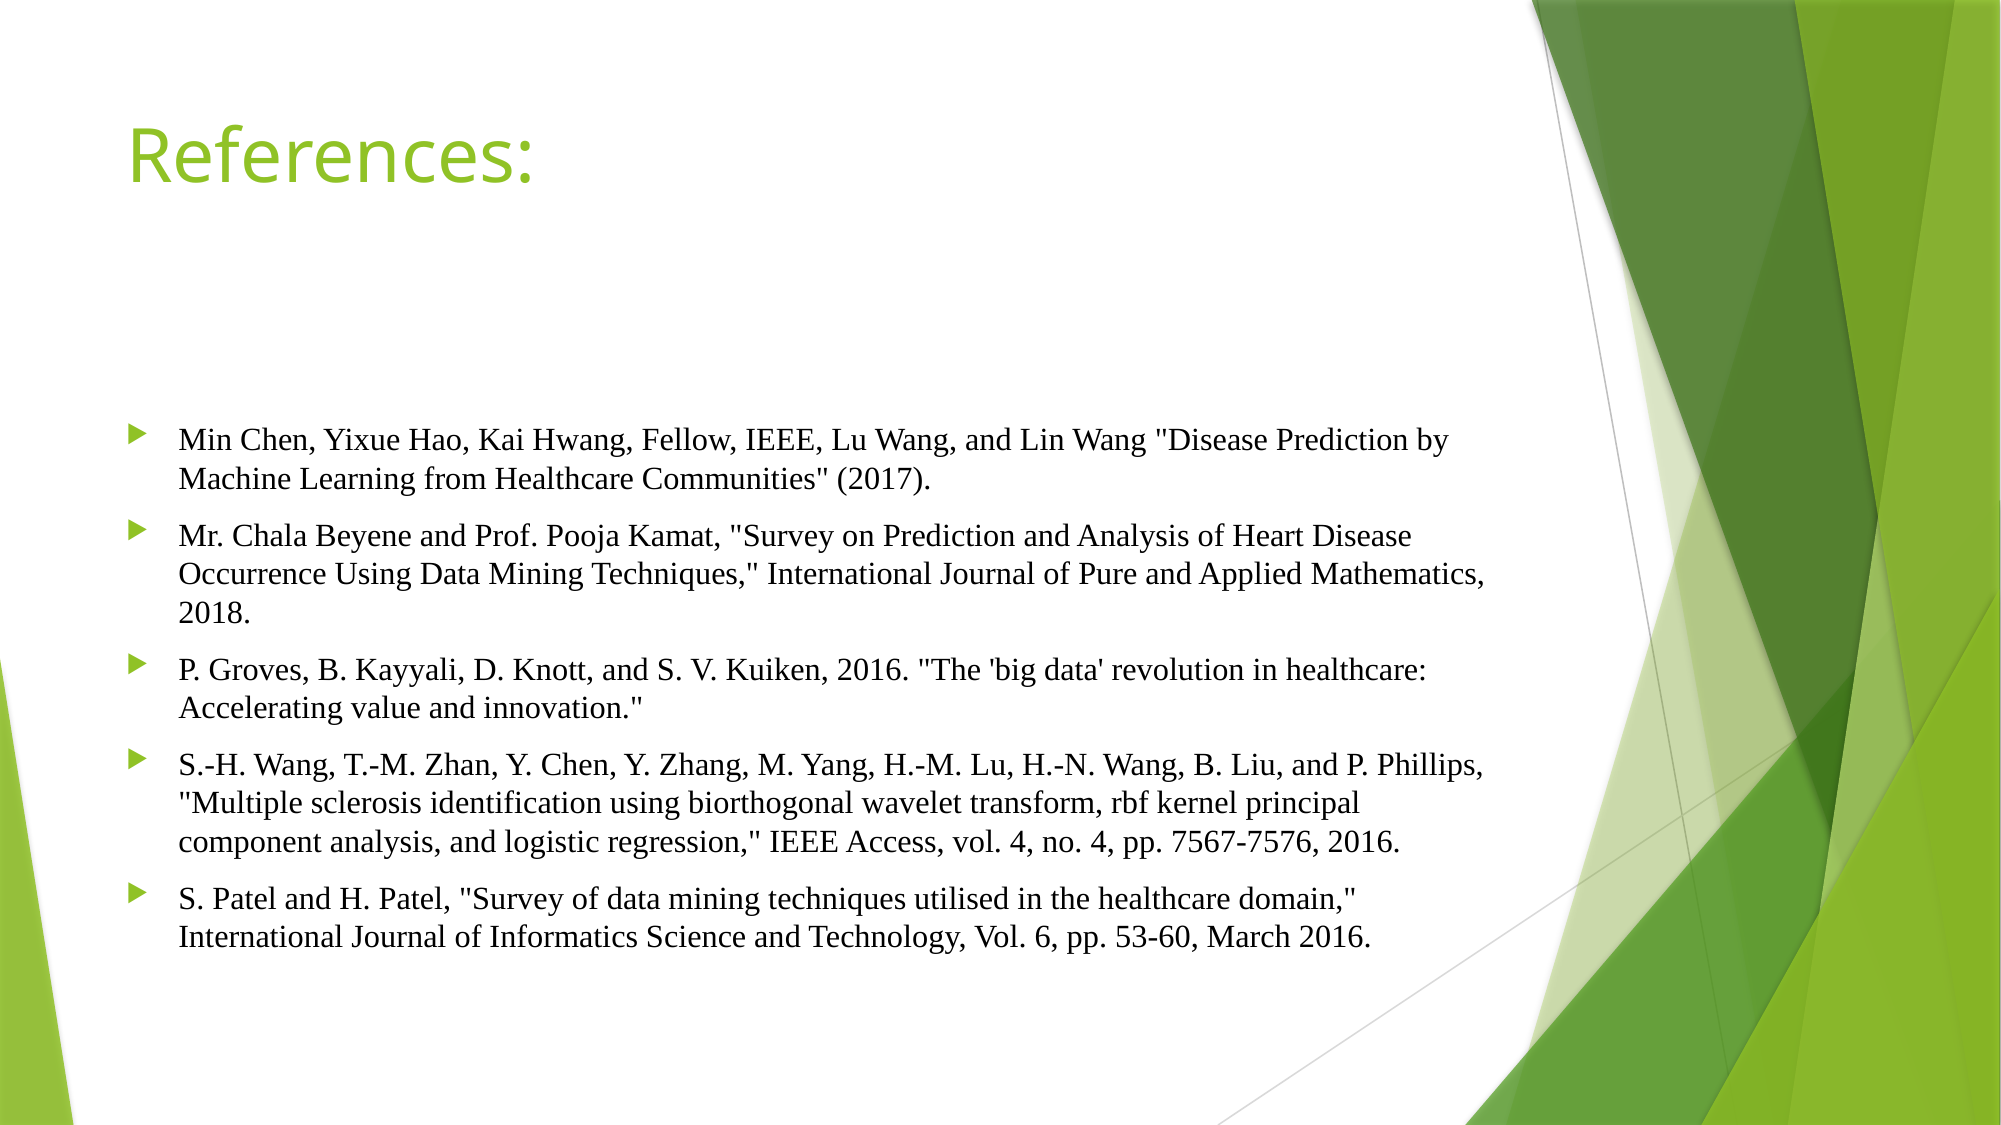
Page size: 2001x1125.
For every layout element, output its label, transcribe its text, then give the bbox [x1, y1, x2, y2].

list Min Chen, Yixue Hao, Kai Hwang, Fellow, IEEE, Lu Wang, and Lin Wang "Disease Prediction by Machine Learning from Healthcare Communities" (2017). Mr. Chala Beyene and Prof. Pooja Kamat, "Survey on Prediction and Analysis of Heart Disease Occurrence Using Data Mining Techniques," International Journal of Pure and Applied Mathematics, 2018. P. Groves, B. Kayyali, D. Knott, and S. V. Kuiken, 2016. "The 'big data' revolution in healthcare: Accelerating value and innovation." S.-H. Wang, T.-M. Zhan, Y. Chen, Y. Zhang, M. Yang, H.-M. Lu, H.-N. Wang, B. Liu, and P. Phillips, "Multiple sclerosis identification using biorthogonal wavelet transform, rbf kernel principal component analysis, and logistic regression," IEEE Access, vol. 4, no. 4, pp. 7567-7576, 2016. S. Patel and H. Patel, "Survey of data mining techniques utilised in the healthcare domain," International Journal of Informatics Science and Technology, Vol. 6, pp. 53-60, March 2016. [111, 354, 1522, 992]
title References: [111, 99, 1522, 317]
